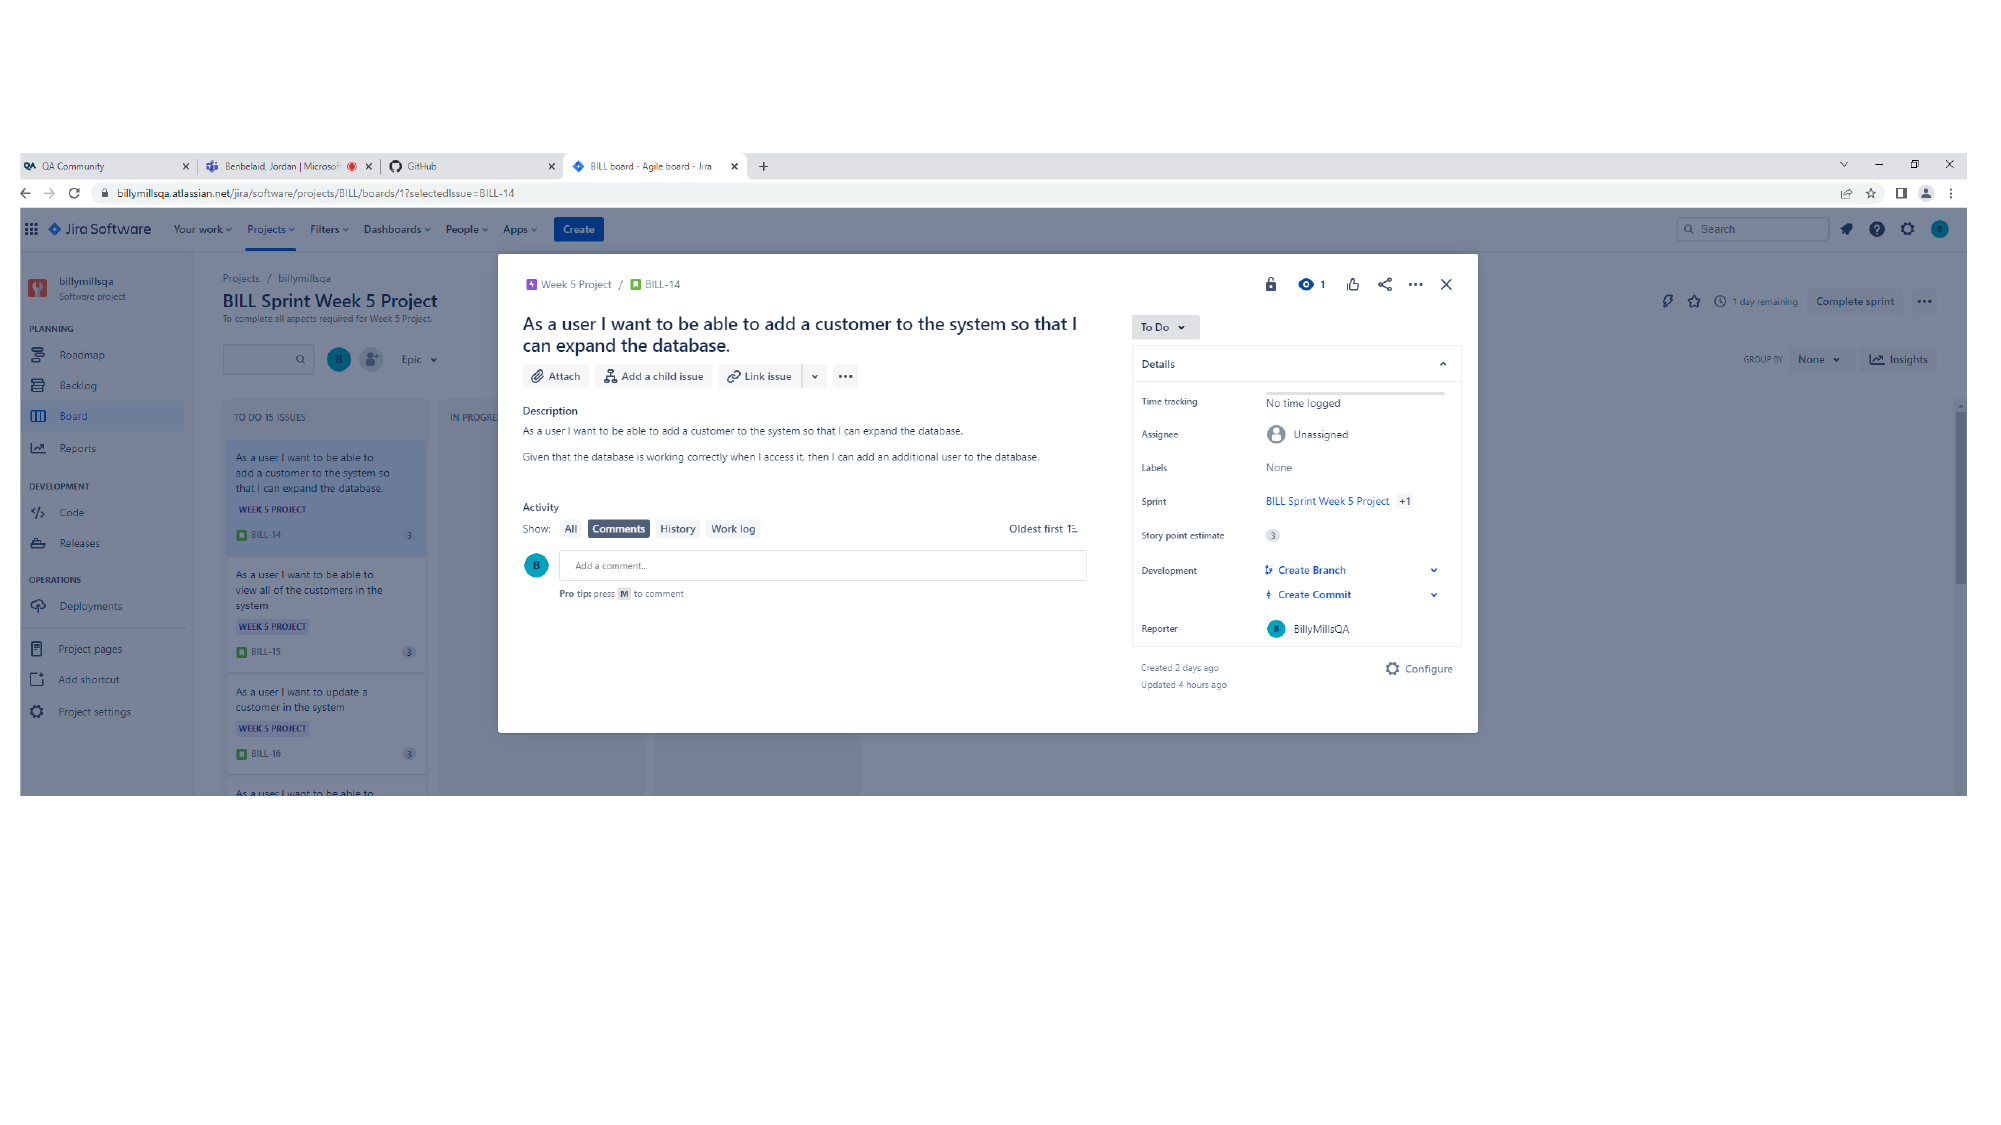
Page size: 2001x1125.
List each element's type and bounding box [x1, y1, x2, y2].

picture [20, 0, 1980, 796]
